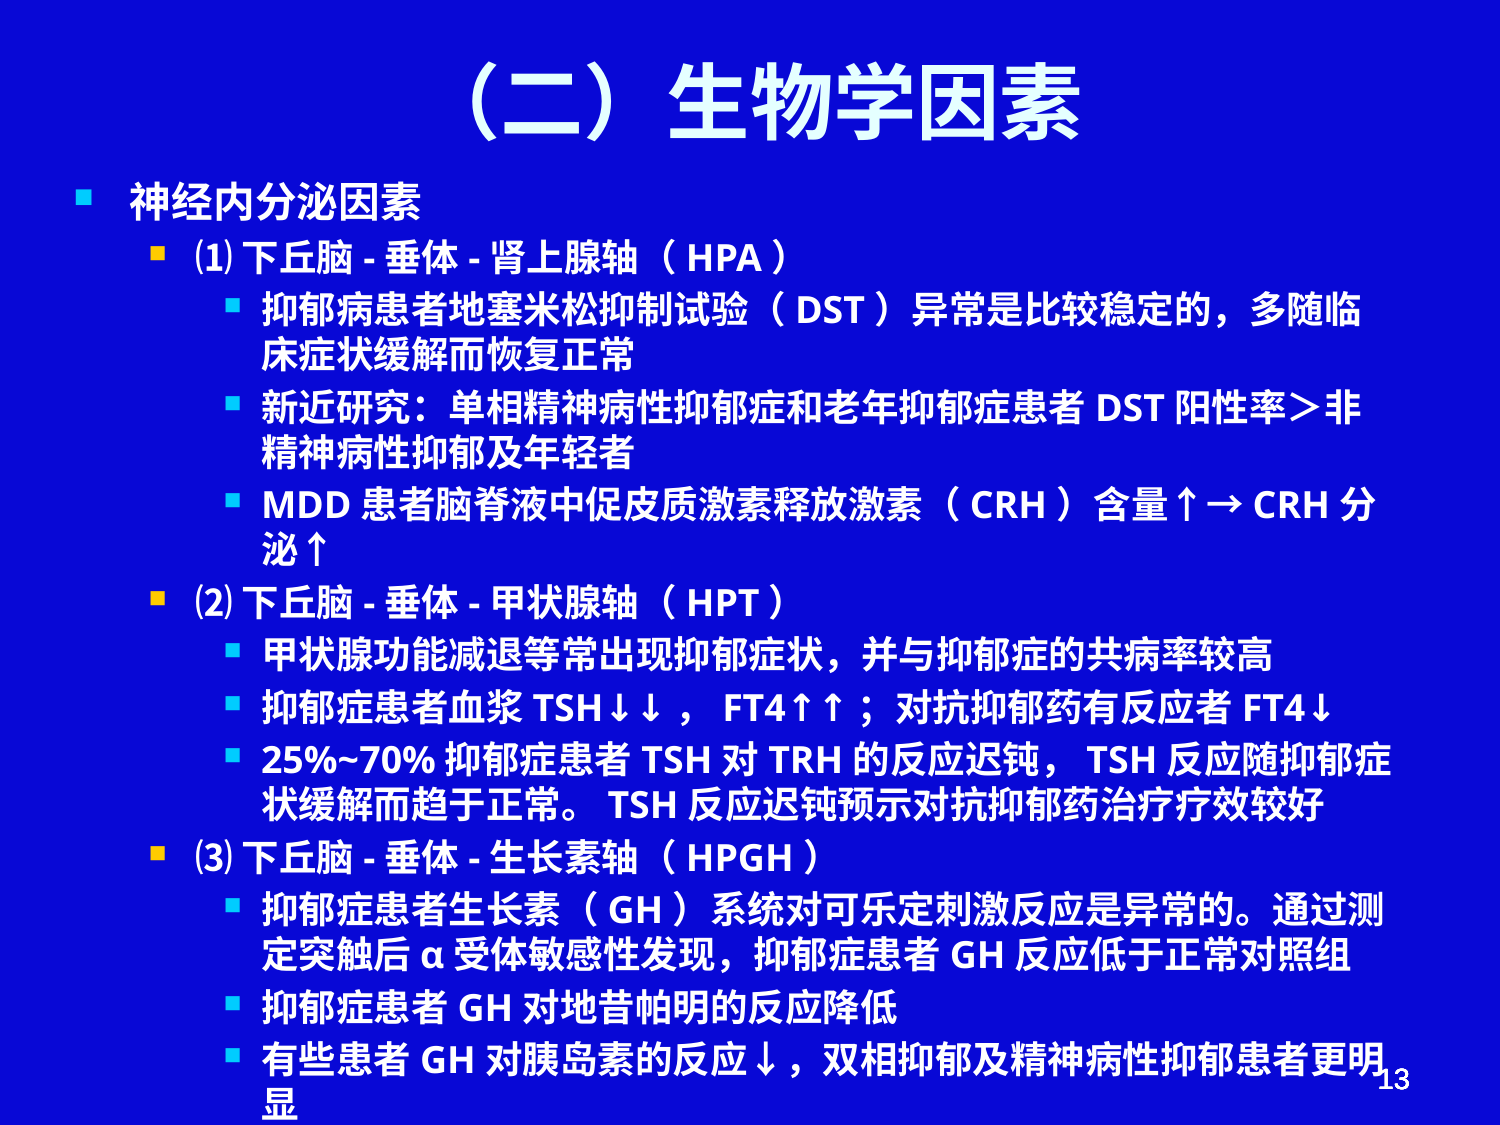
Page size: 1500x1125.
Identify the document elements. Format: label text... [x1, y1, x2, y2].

list 神经内分泌因素 ⑴下丘脑-垂体-肾上腺轴（HPA） 抑郁病患者地塞米松抑制试验（DST）异常是比较稳定的，多随临床症状缓解而恢复正常 新近研究：单相精神病性抑郁症和老年抑郁症患者DST阳性率＞非精神病性抑郁及年轻者 MDD患者脑脊液中促皮质激素释放激素（CRH）含量↑→CRH分泌↑ ⑵下丘脑-垂体-甲状腺轴（HPT） 甲状腺功能减退等常出现抑郁症状，并与抑郁症的共病率较高 抑郁症患者血浆TSH↓↓，FT4↑↑；对抗抑郁药有反应者FT4↓ 25%~70%抑郁症患者TSH对TRH的反应迟钝，TSH反应随抑郁症状缓解而趋于正常。TSH反应迟钝预示对抗抑郁药治疗疗效较好 ⑶下丘脑-垂体-生长素轴（HPGH） 抑郁症患者生长素（GH）系统对可乐定刺激反应是异常的。通过测定突触后α受体敏感性发现，抑郁症患者GH反应低于正常对照组 抑郁症患者GH对地昔帕明的反应降低 有些患者GH对胰岛素的反应↓，双相抑郁及精神病性抑郁患者更明显 [58, 168, 1409, 844]
title （二）生物学因素 [75, 0, 1425, 214]
text_box 13 [1074, 1024, 1425, 1103]
